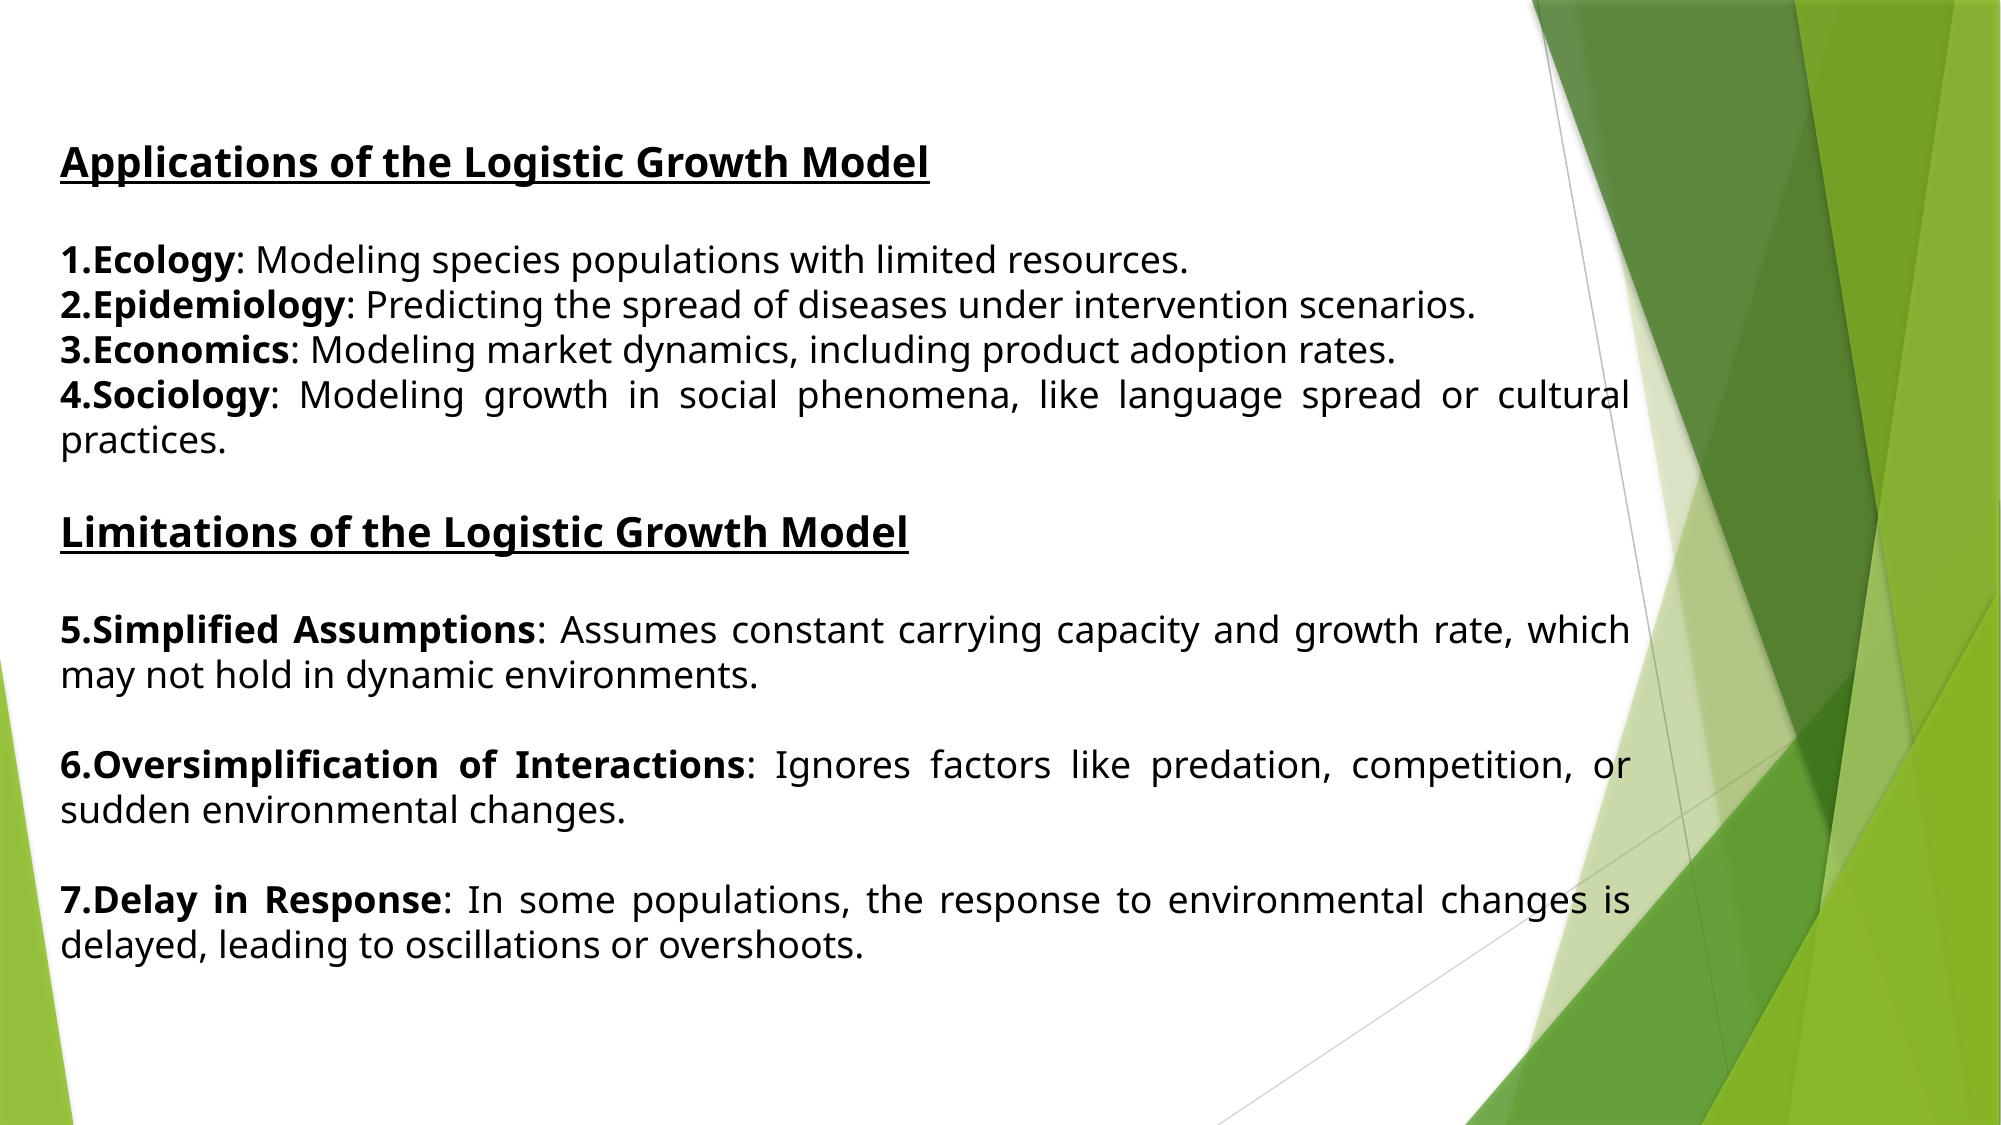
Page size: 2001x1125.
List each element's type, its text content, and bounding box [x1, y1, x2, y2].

text_box Applications of the Logistic Growth Model Ecology: Modeling species populations with limited resources. Epidemiology: Predicting the spread of diseases under intervention scenarios. Economics: Modeling market dynamics, including product adoption rates. Sociology: Modeling growth in social phenomena, like language spread or cultural practices. Limitations of the Logistic Growth Model Simplified Assumptions: Assumes constant carrying capacity and growth rate, which may not hold in dynamic environments. Oversimplification of Interactions: Ignores factors like predation, competition, or sudden environmental changes. Delay in Response: In some populations, the response to environmental changes is delayed, leading to oscillations or overshoots. [45, 128, 1647, 1019]
